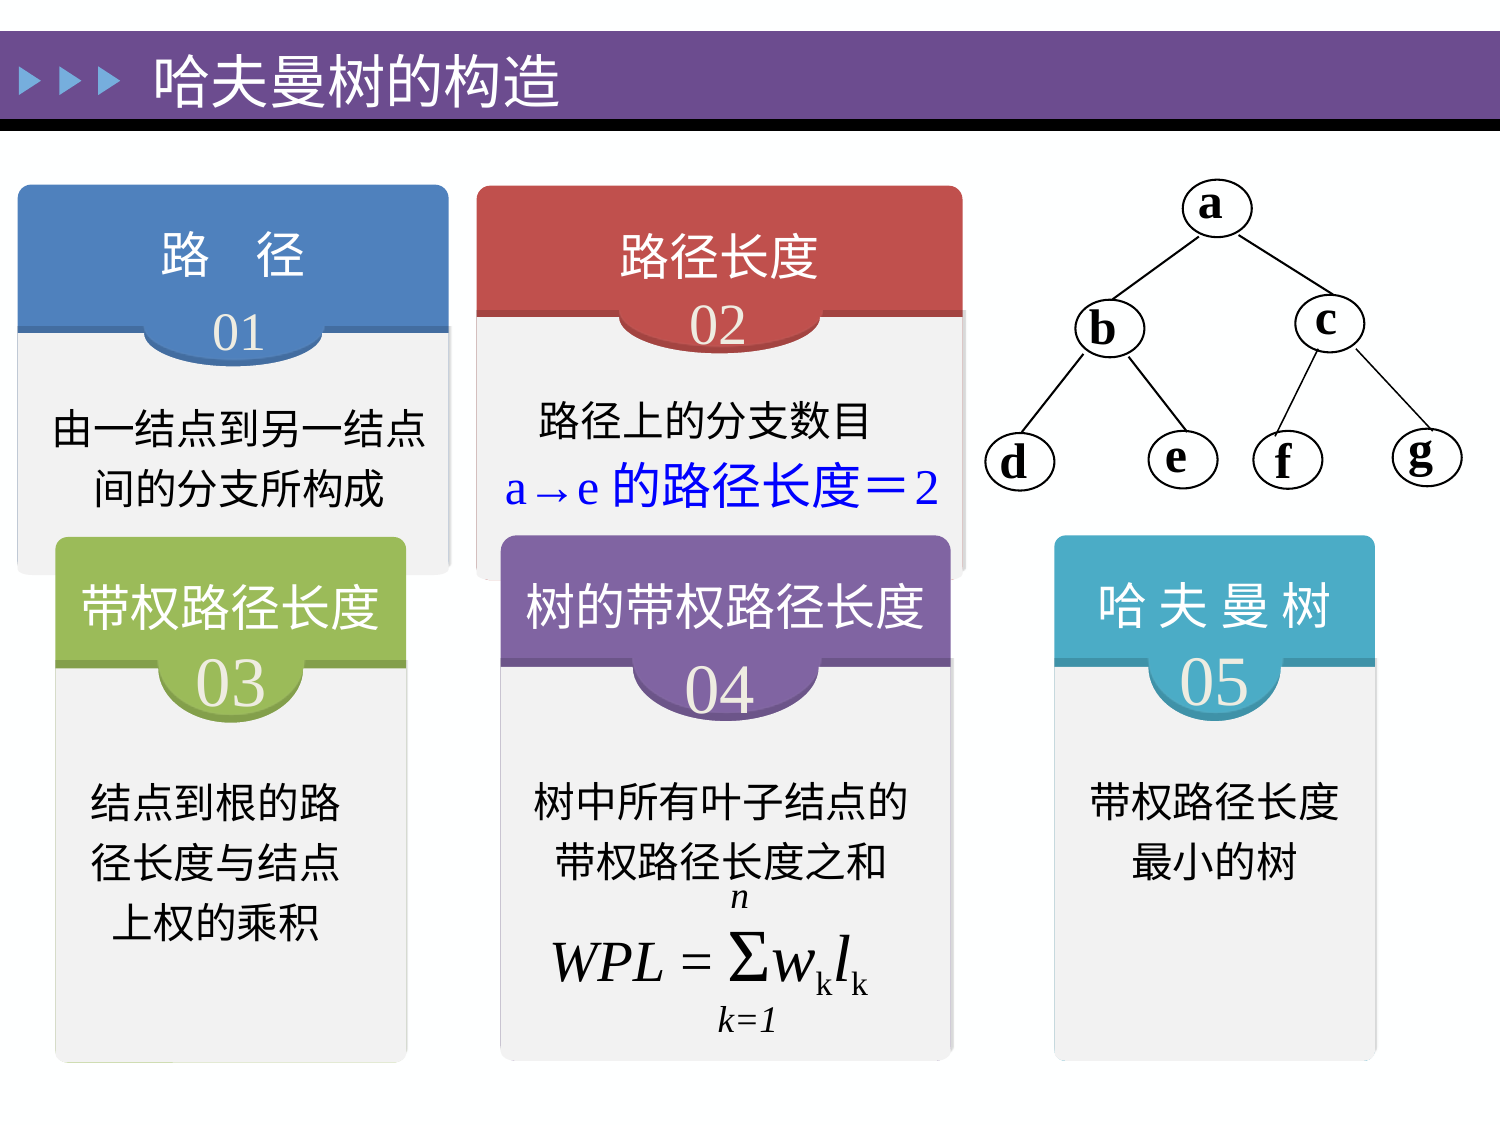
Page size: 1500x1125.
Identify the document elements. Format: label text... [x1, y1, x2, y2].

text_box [1054, 535, 1376, 1062]
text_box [476, 185, 963, 581]
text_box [55, 536, 407, 1063]
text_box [500, 535, 951, 1062]
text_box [985, 160, 1462, 511]
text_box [17, 184, 449, 576]
text_box 哈夫曼树的构造 [137, 37, 688, 123]
